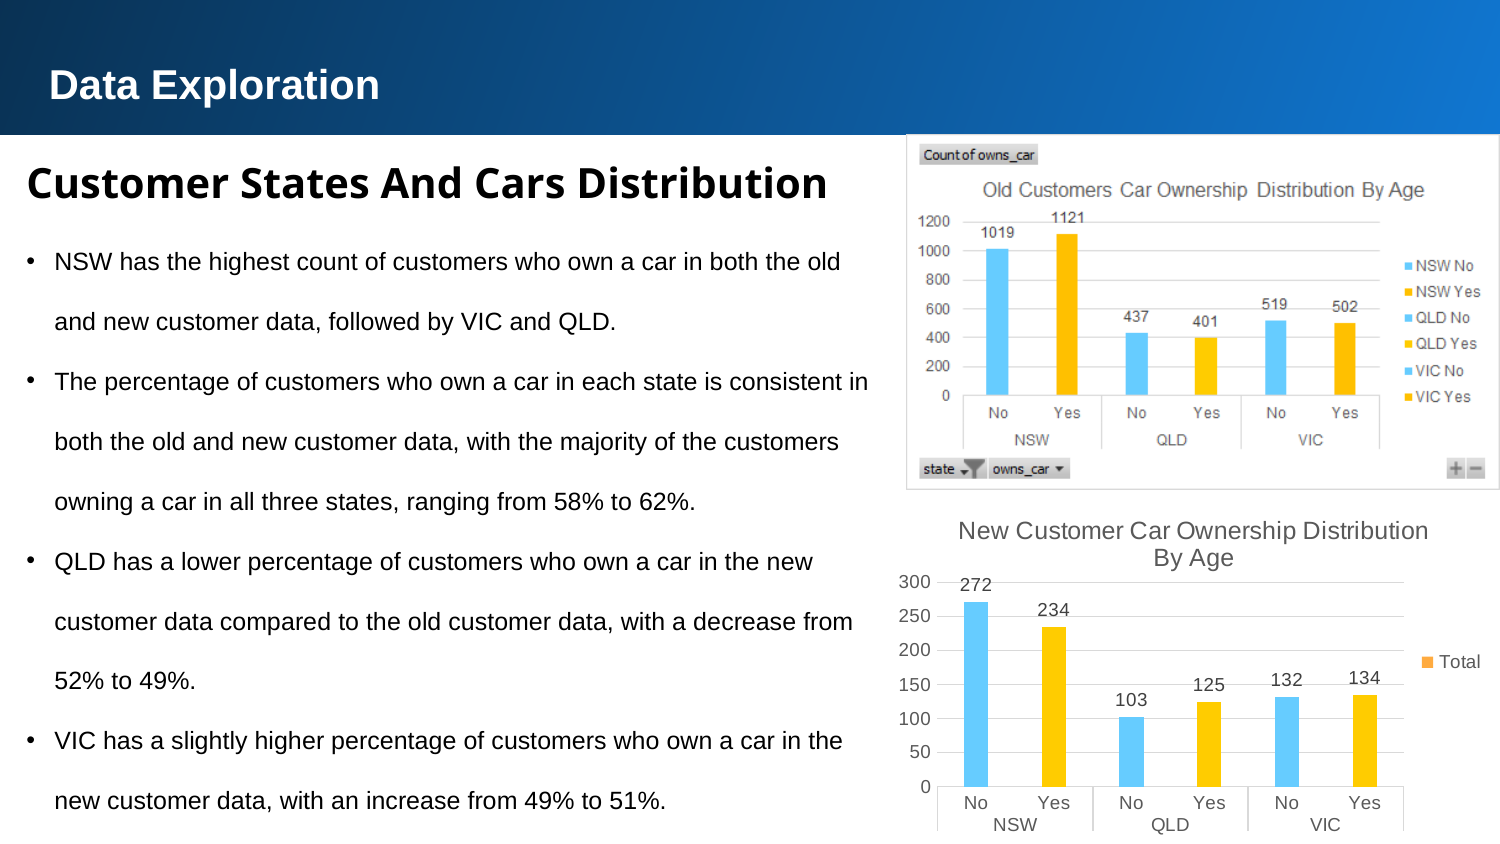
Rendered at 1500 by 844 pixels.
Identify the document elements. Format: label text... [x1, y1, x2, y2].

chart [886, 480, 1500, 844]
text_box Customer States And Cars Distribution [11, 134, 904, 222]
text_box [0, 0, 1500, 135]
picture [906, 134, 1500, 491]
text_box Data Exploration [33, 43, 1439, 124]
text_box NSW has the highest count of customers who own a car in both the old and new customer data, followed by VIC and QLD. The percentage of customers who own a car in each state is consistent in both the old and new customer data, with the majority of the customers owning a car in all three states, ranging from 58% to 62%. QLD has a lower percentage of customers who own a car in the new customer data compared to the old customer data, with a decrease from 52% to 49%. VIC has a slightly higher percentage of customers who own a car in the new customer data, with an increase from 49% to 51%. [11, 200, 887, 844]
